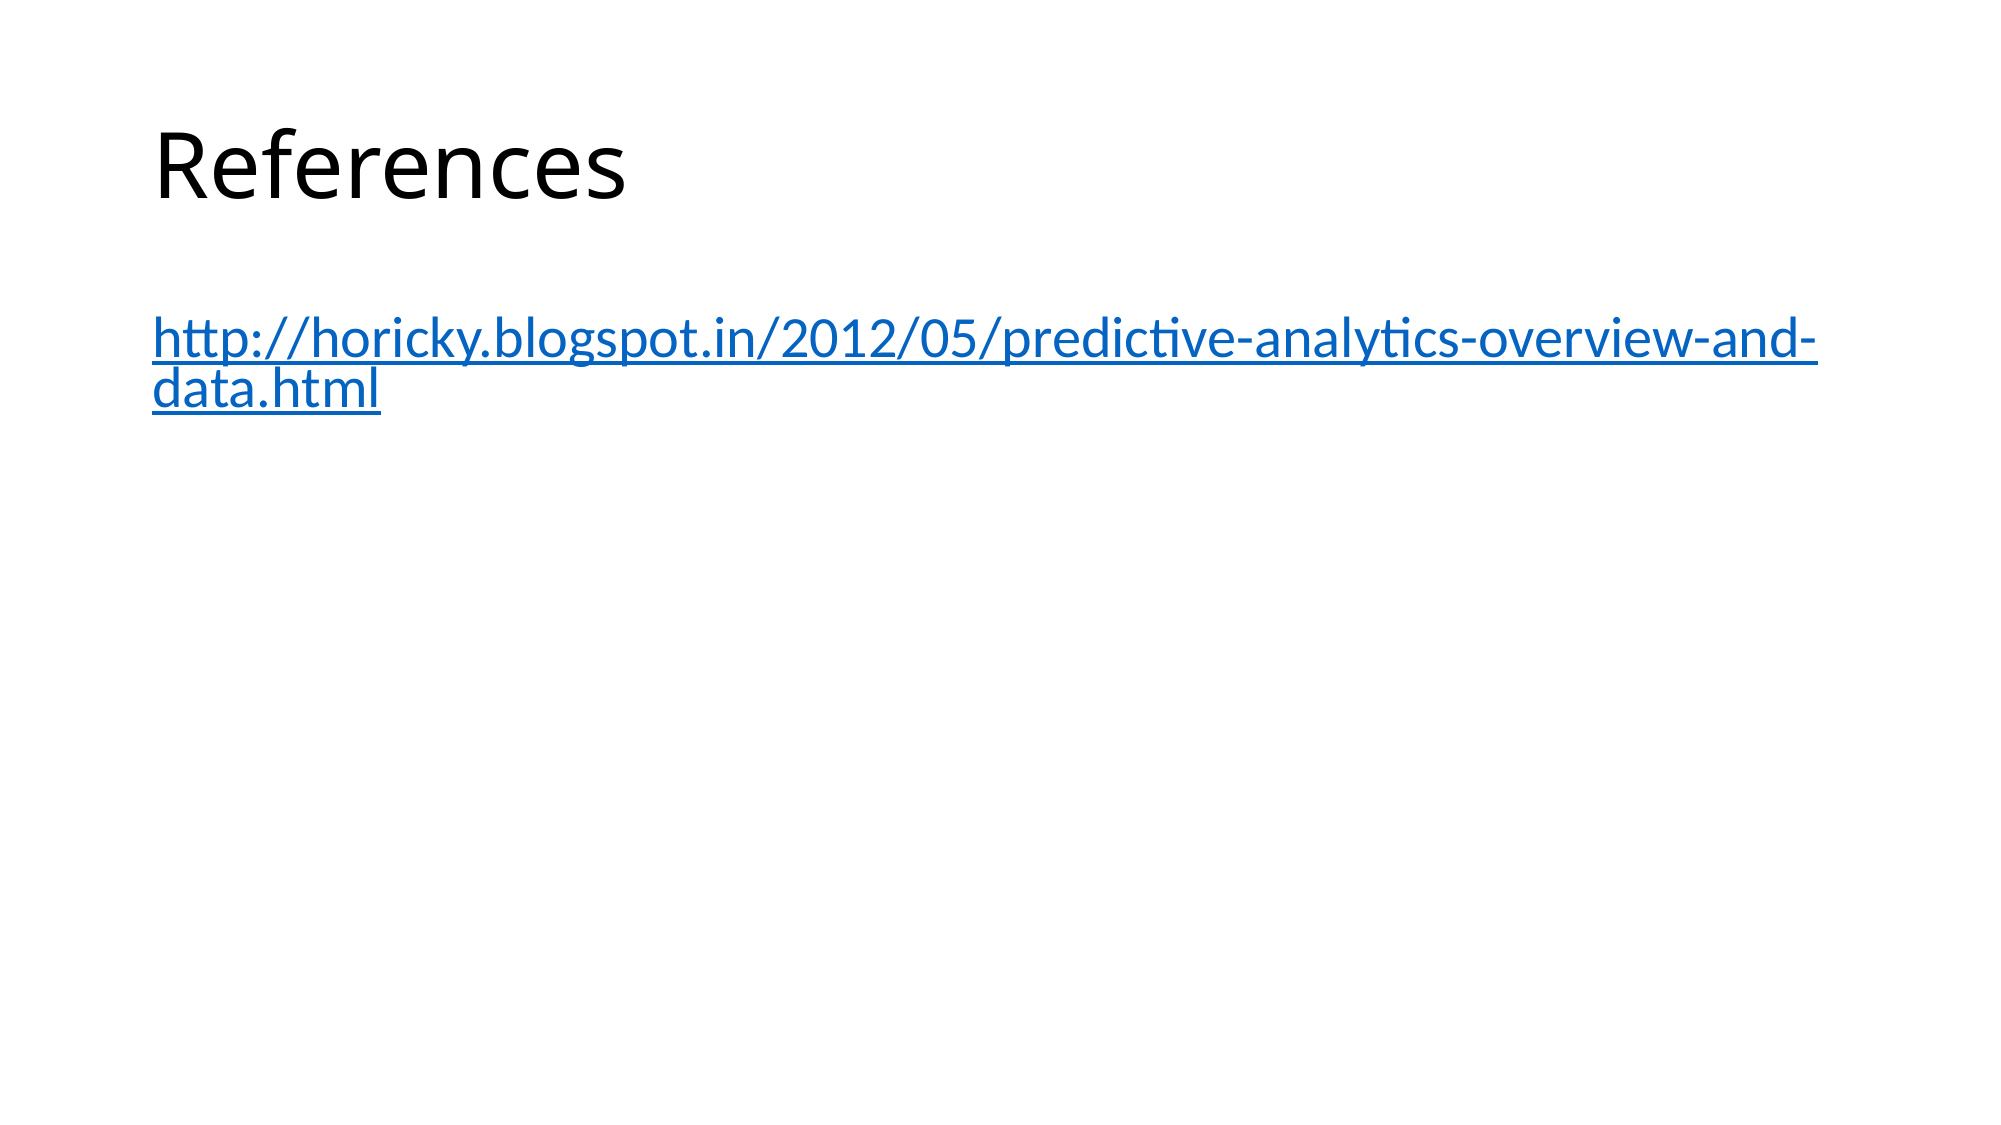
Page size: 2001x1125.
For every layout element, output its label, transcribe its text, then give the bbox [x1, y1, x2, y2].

title References [137, 59, 1863, 278]
list http://horicky.blogspot.in/2012/05/predictive-analytics-overview-and-data.html [137, 299, 1863, 1014]
